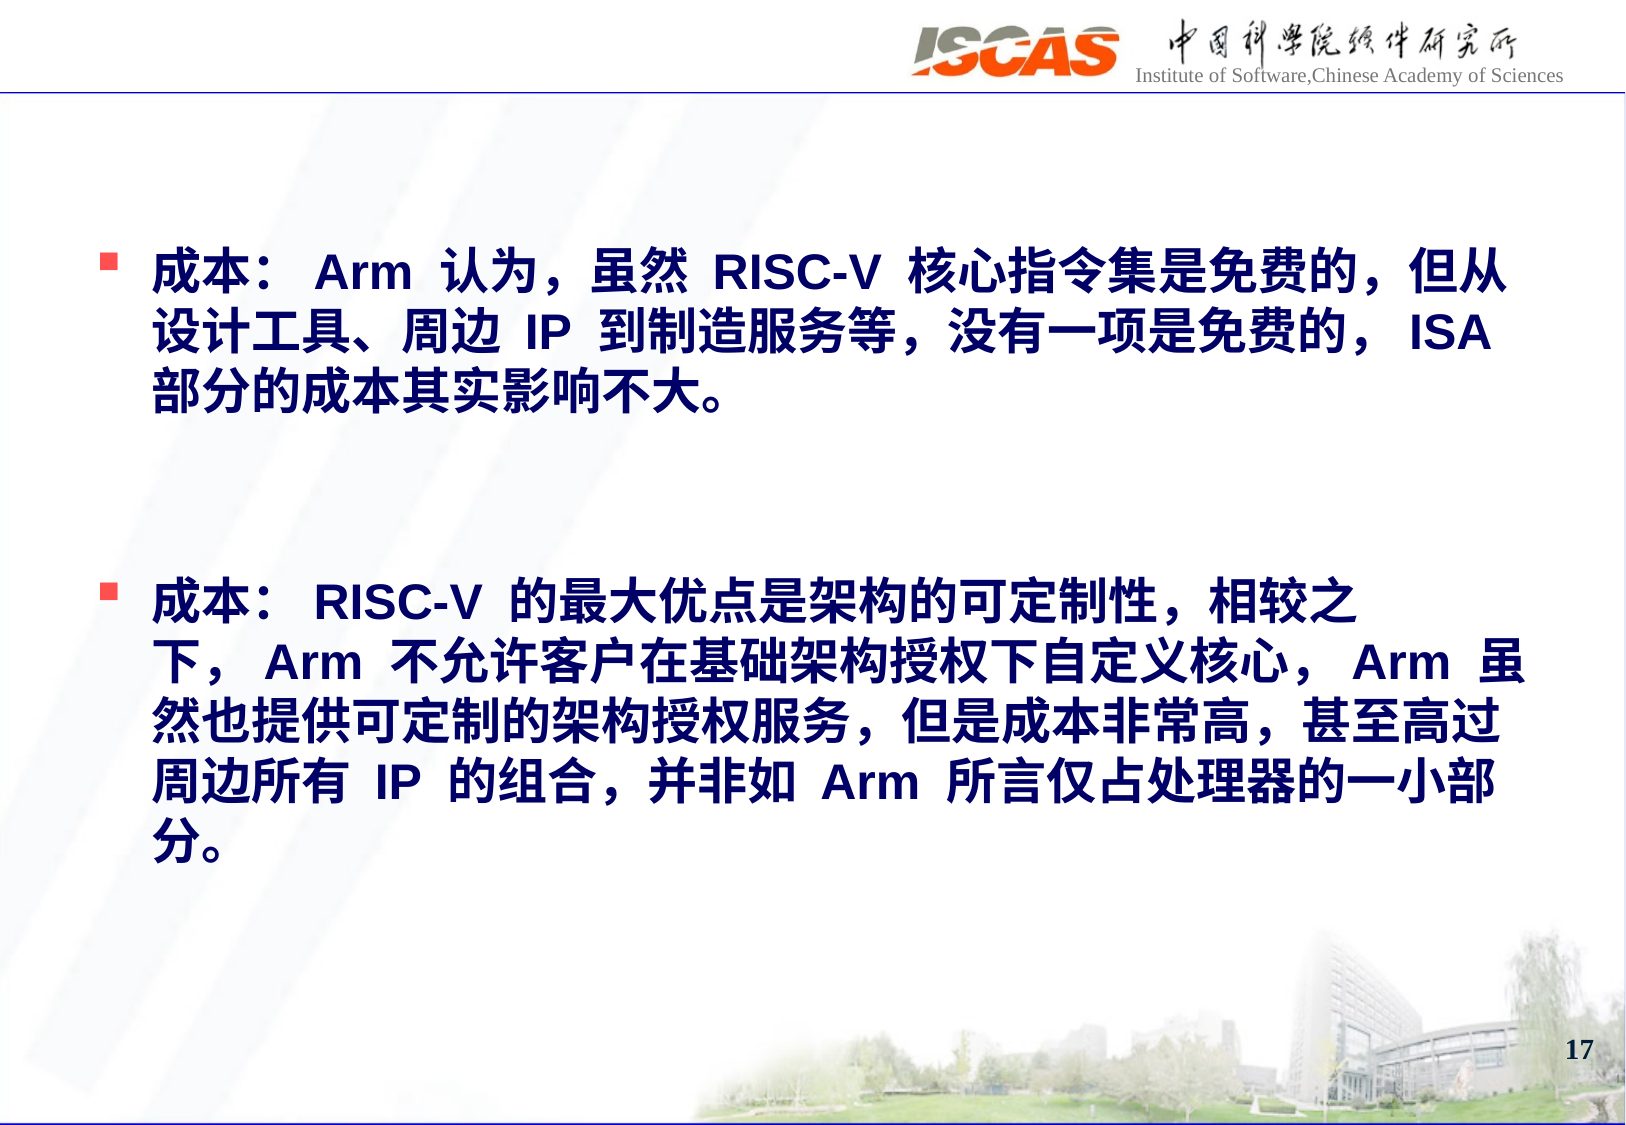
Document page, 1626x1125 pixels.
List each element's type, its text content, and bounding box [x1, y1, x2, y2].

picture [0, 92, 1626, 1125]
picture [907, 18, 1132, 87]
slide_number 17 [1296, 1023, 1610, 1099]
picture [1166, 15, 1519, 71]
list 成本：Arm 认为，虽然 RISC-V 核心指令集是免费的，但从设计工具、周边 IP 到制造服务等，没有一项是免费的，ISA 部分的成本其实影响不大。 成本：RISC-V 的最大优点是架构的可定制性，相较之下，Arm 不允许客户在基础架构授权下自定义核心，Arm 虽然也提供可定制的架构授权服务，但是成本非常高，甚至高过周边所有 IP 的组合，并非如 Arm 所言仅占处理器的一小部分。 [80, 231, 1545, 988]
